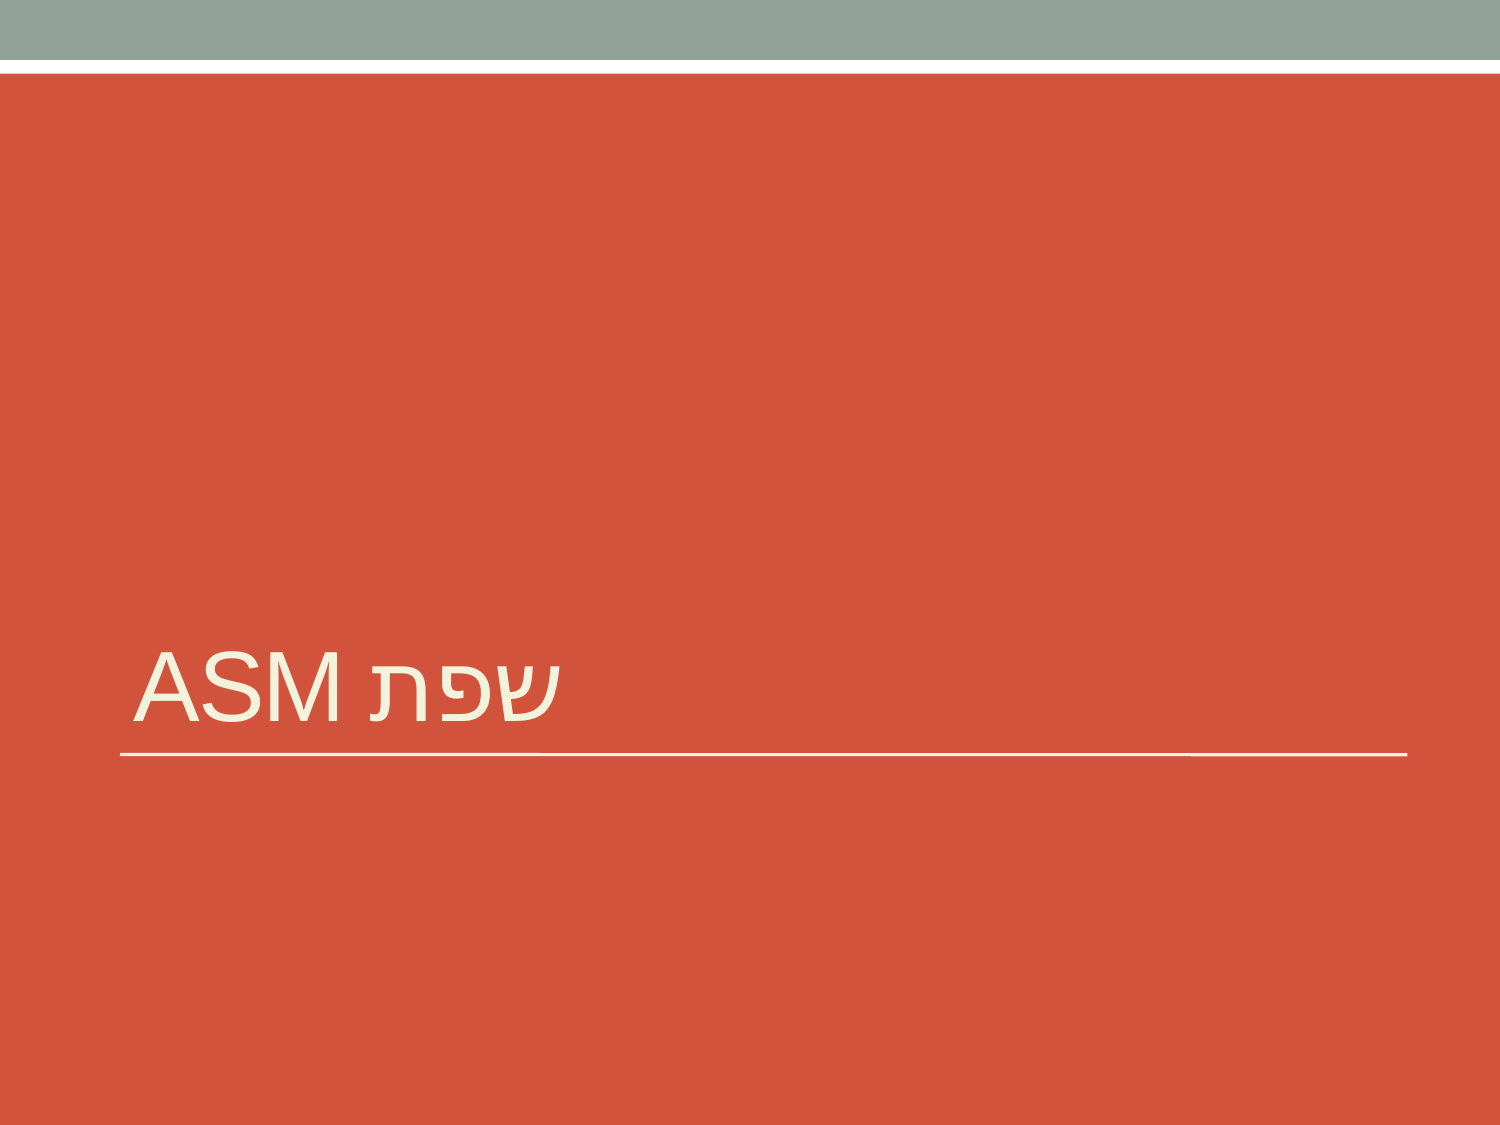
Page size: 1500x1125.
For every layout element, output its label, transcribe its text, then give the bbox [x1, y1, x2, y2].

title שפת ASM [118, 387, 1394, 749]
